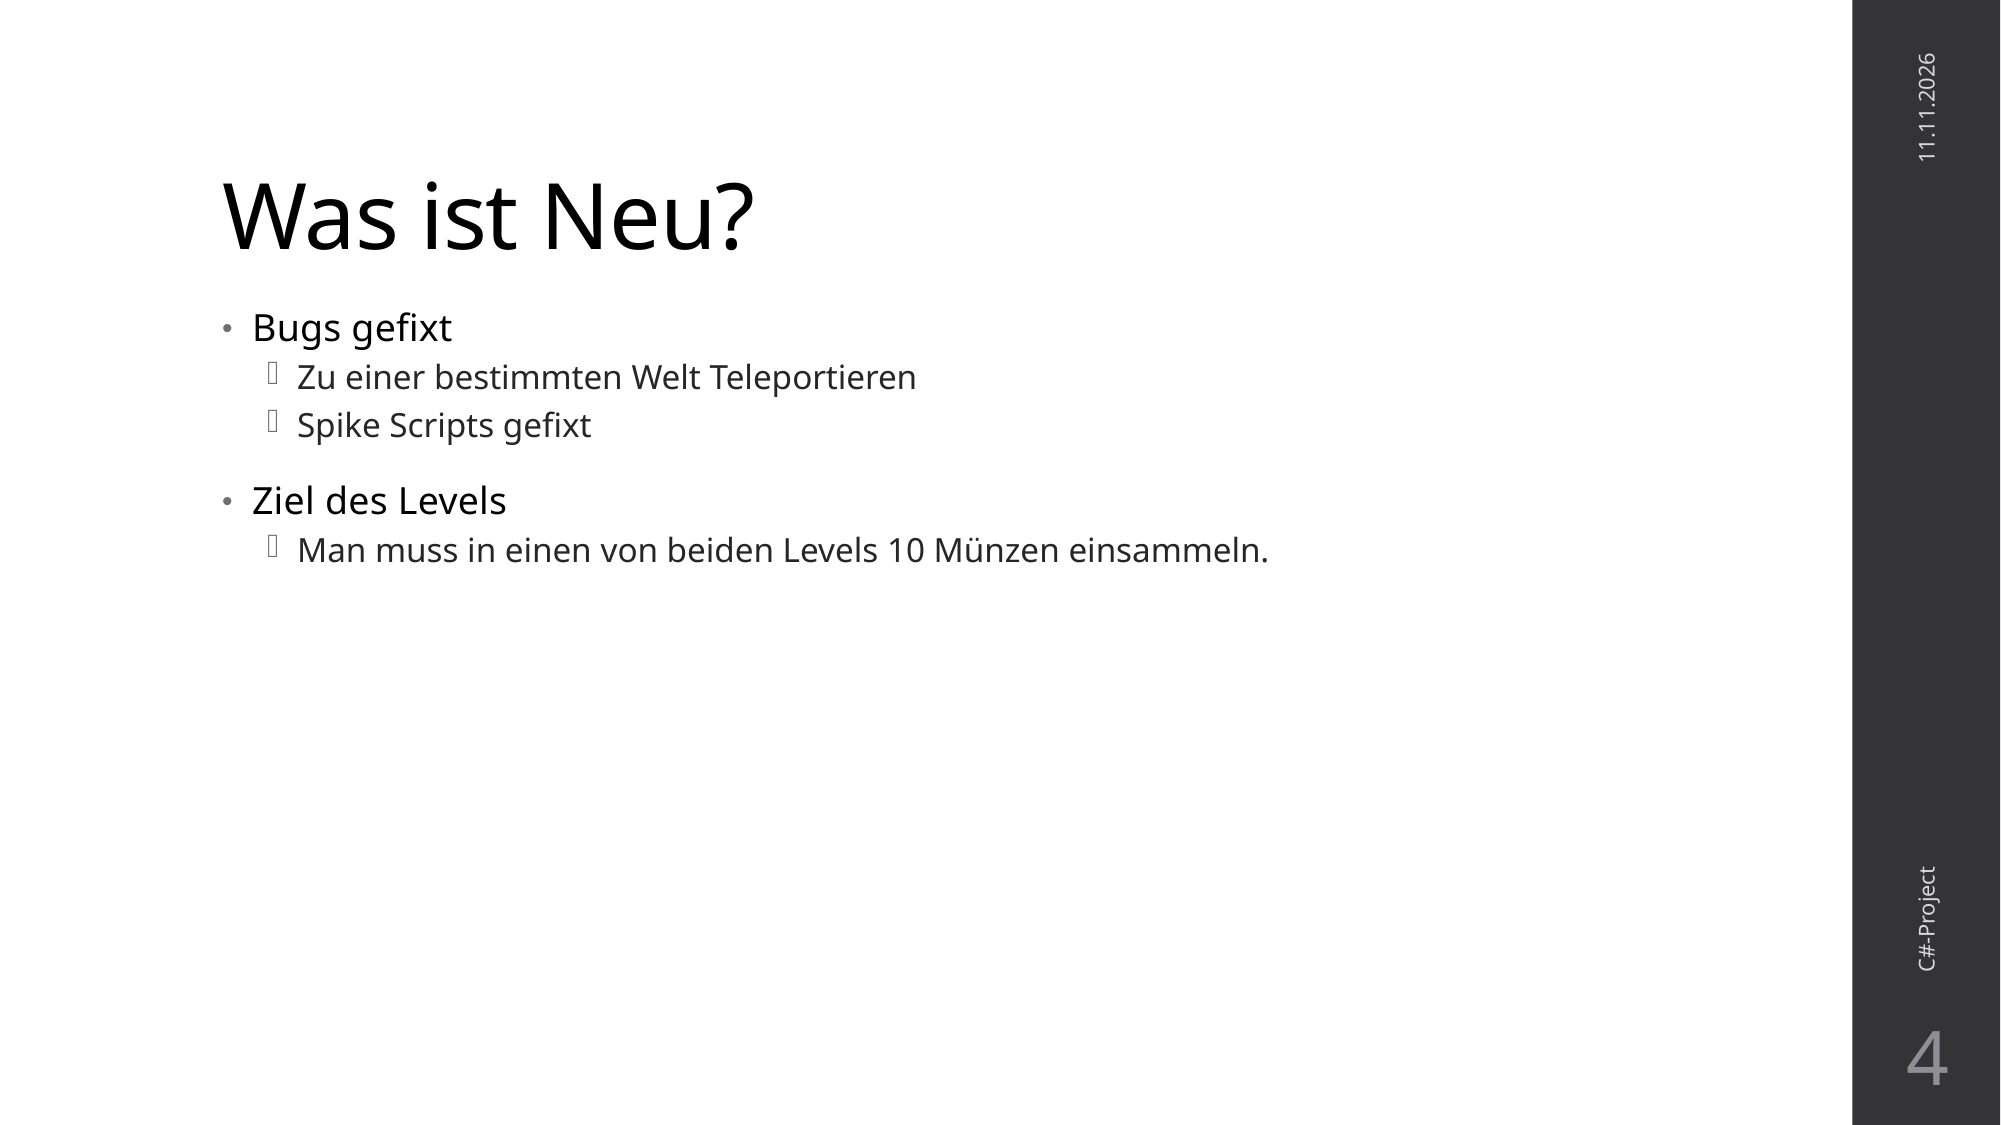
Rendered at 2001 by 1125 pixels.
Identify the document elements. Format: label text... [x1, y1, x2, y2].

title Was ist Neu? [206, 60, 1797, 278]
list Bugs gefixt Zu einer bestimmten Welt Teleportieren Spike Scripts gefixt Ziel des Levels Man muss in einen von beiden Levels 10 Münzen einsammeln. [206, 299, 1617, 1014]
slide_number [1897, 37, 1958, 351]
footer C#-Project [1897, 400, 1958, 988]
slide_number 4 [1852, 1012, 2000, 1110]
